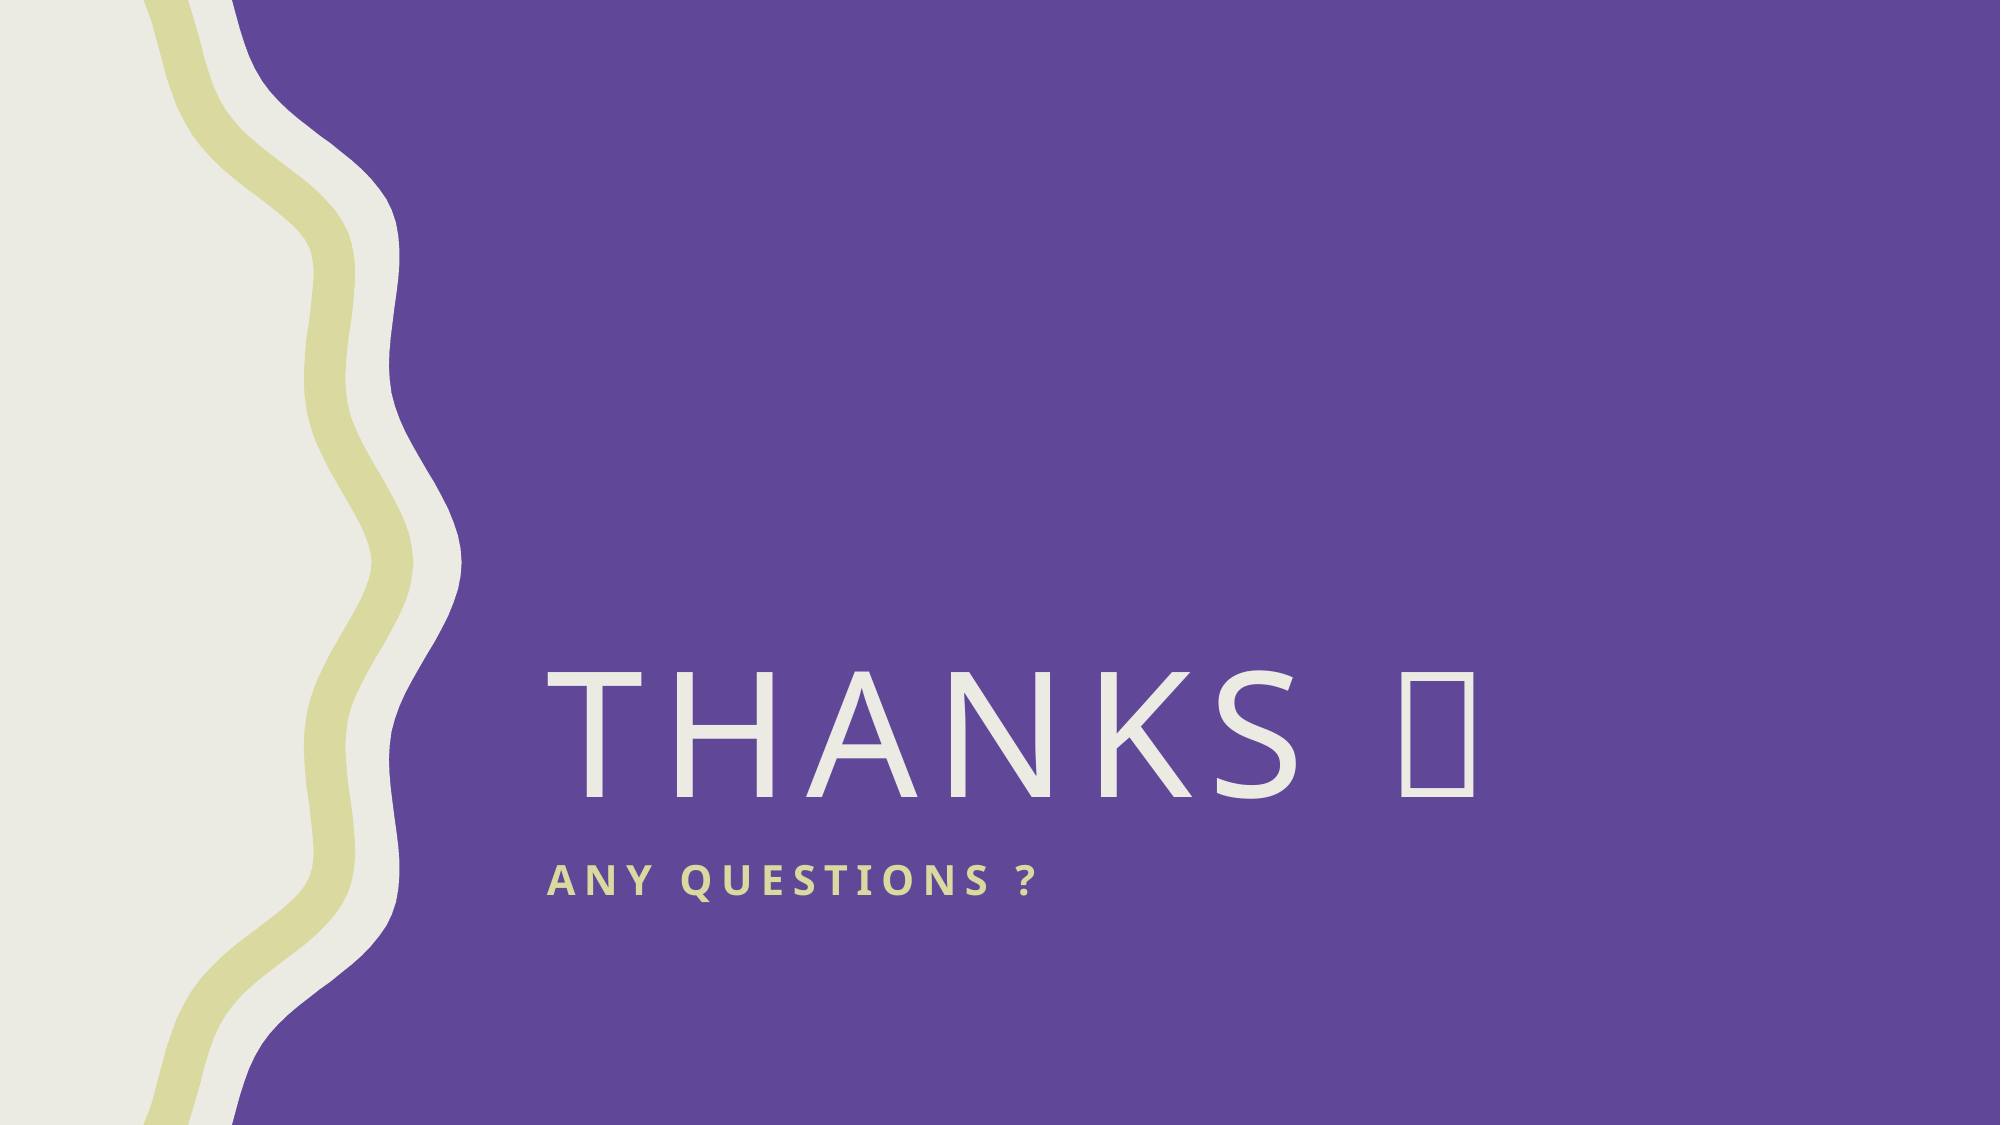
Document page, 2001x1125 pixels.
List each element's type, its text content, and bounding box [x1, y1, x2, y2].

title Thanks  [531, 176, 1875, 843]
list Any Questions ? [531, 846, 1684, 1003]
